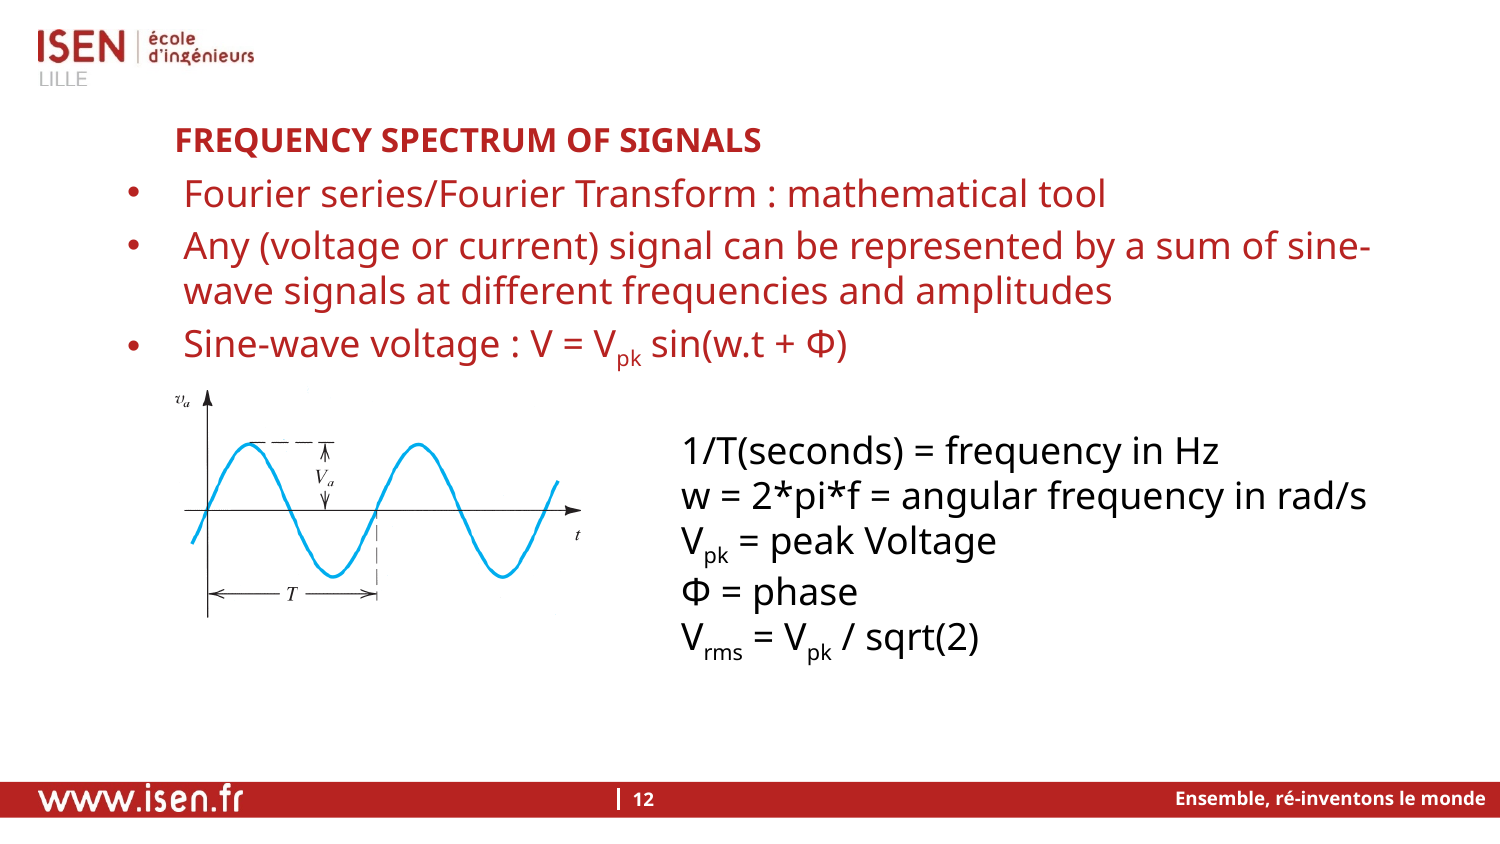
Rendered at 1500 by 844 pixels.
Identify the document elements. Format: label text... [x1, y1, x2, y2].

footer Ensemble, ré-inventons le monde [891, 777, 1500, 822]
slide_number 12 [617, 777, 891, 823]
picture [170, 386, 582, 618]
title Frequency Spectrum of Signals [159, 86, 1459, 167]
picture [38, 783, 243, 812]
picture [38, 29, 254, 86]
list Fourier series/Fourier Transform : mathematical tool Any (voltage or current) signal can be represented by a sum of sine-wave signals at different frequencies and amplitudes Sine-wave voltage : V = Vpk sin(w.t + Φ) [112, 161, 1459, 754]
text_box 1/T(seconds) = frequency in Hz w = 2*pi*f = angular frequency in rad/s Vpk = peak Voltage Φ = phase Vrms = Vpk / sqrt(2) [666, 419, 1499, 672]
